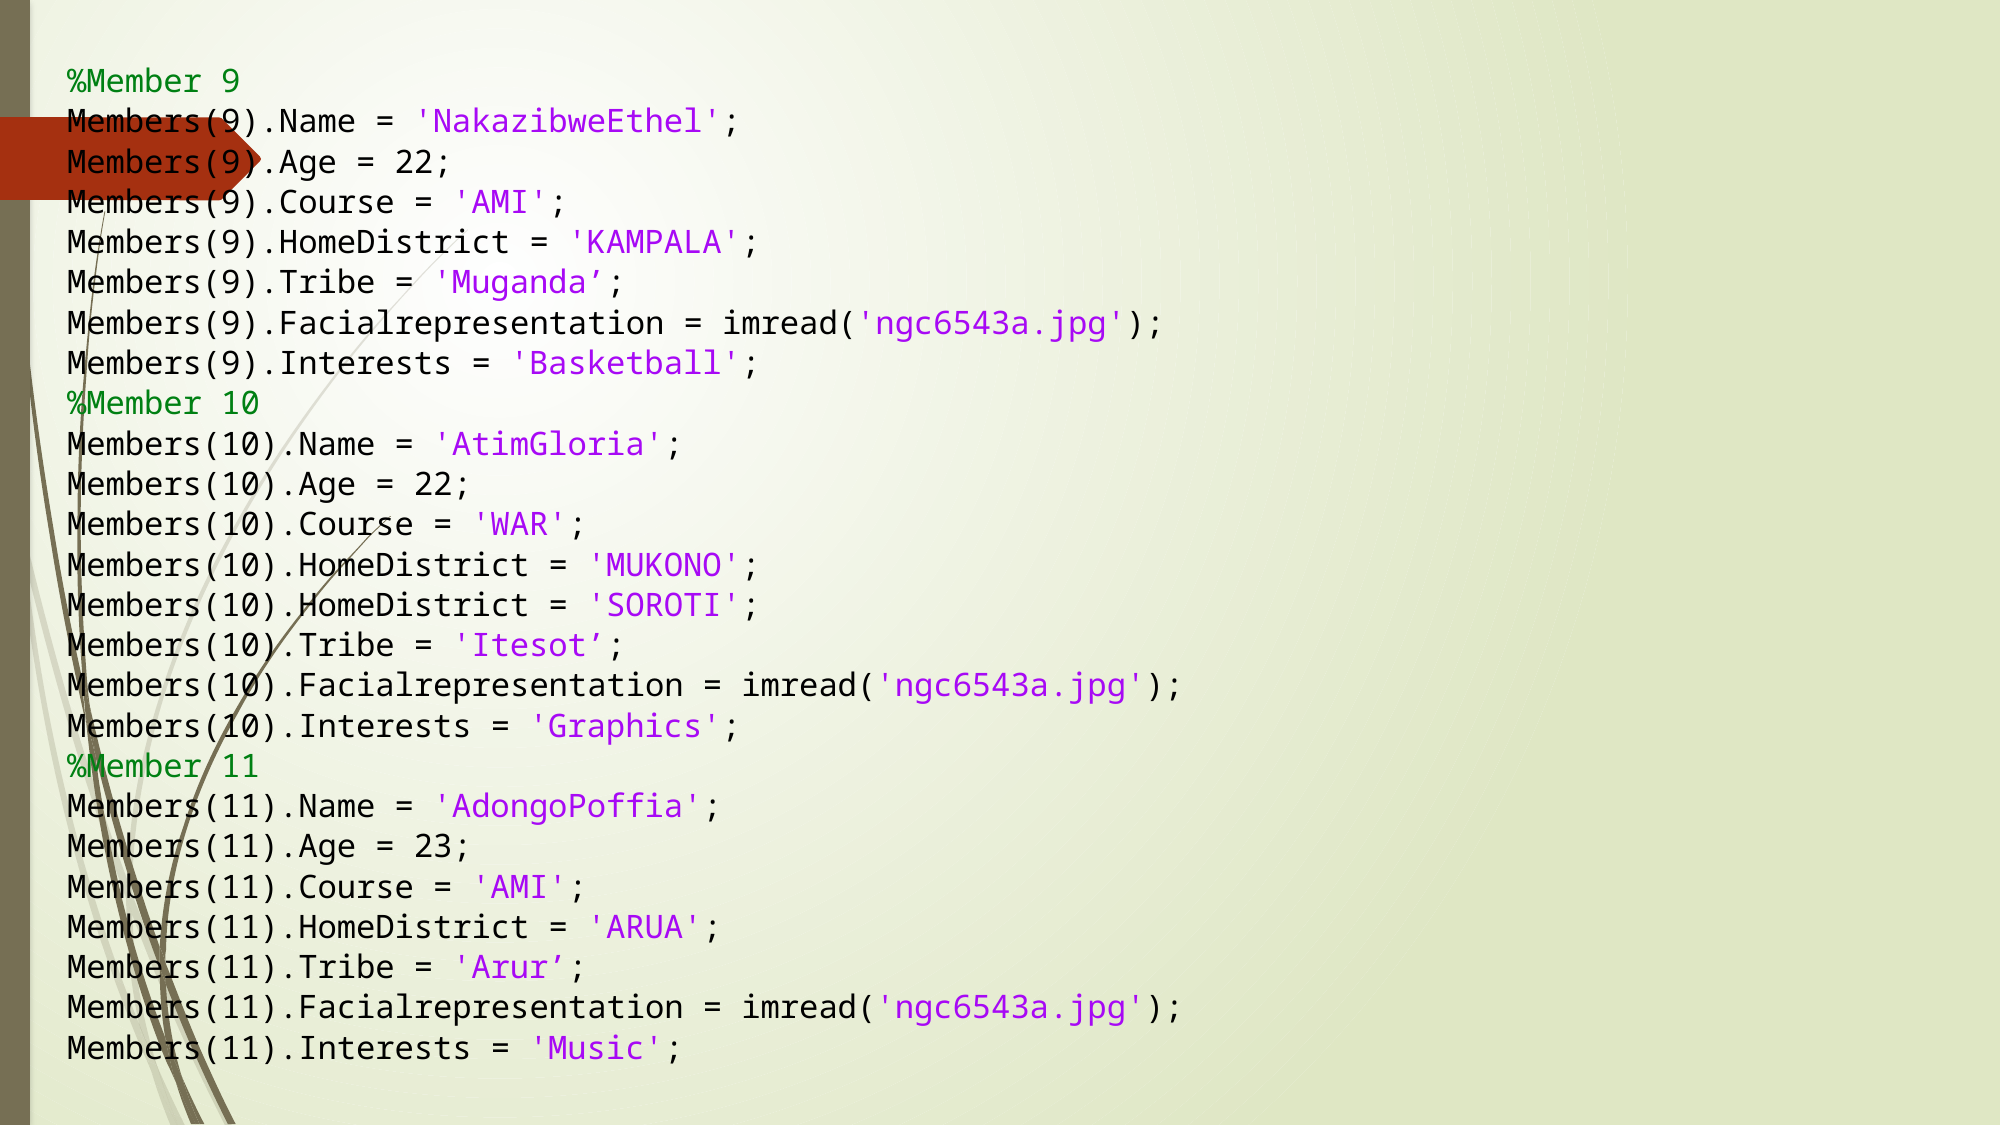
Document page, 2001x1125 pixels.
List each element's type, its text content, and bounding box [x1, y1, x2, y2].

text_box %Member 9 Members(9).Name = 'NakazibweEthel'; Members(9).Age = 22; Members(9).Course = 'AMI'; Members(9).HomeDistrict = 'KAMPALA'; Members(9).Tribe = 'Muganda’; Members(9).Facialrepresentation = imread('ngc6543a.jpg'); Members(9).Interests = 'Basketball'; %Member 10 Members(10).Name = 'AtimGloria'; Members(10).Age = 22; Members(10).Course = 'WAR'; Members(10).HomeDistrict = 'MUKONO'; Members(10).HomeDistrict = 'SOROTI'; Members(10).Tribe = 'Itesot’; Members(10).Facialrepresentation = imread('ngc6543a.jpg'); Members(10).Interests = 'Graphics'; %Member 11 Members(11).Name = 'AdongoPoffia'; Members(11).Age = 23; Members(11).Course = 'AMI'; Members(11).HomeDistrict = 'ARUA'; Members(11).Tribe = 'Arur’; Members(11).Facialrepresentation = imread('ngc6543a.jpg'); Members(11).Interests = 'Music'; [52, 51, 1873, 1074]
